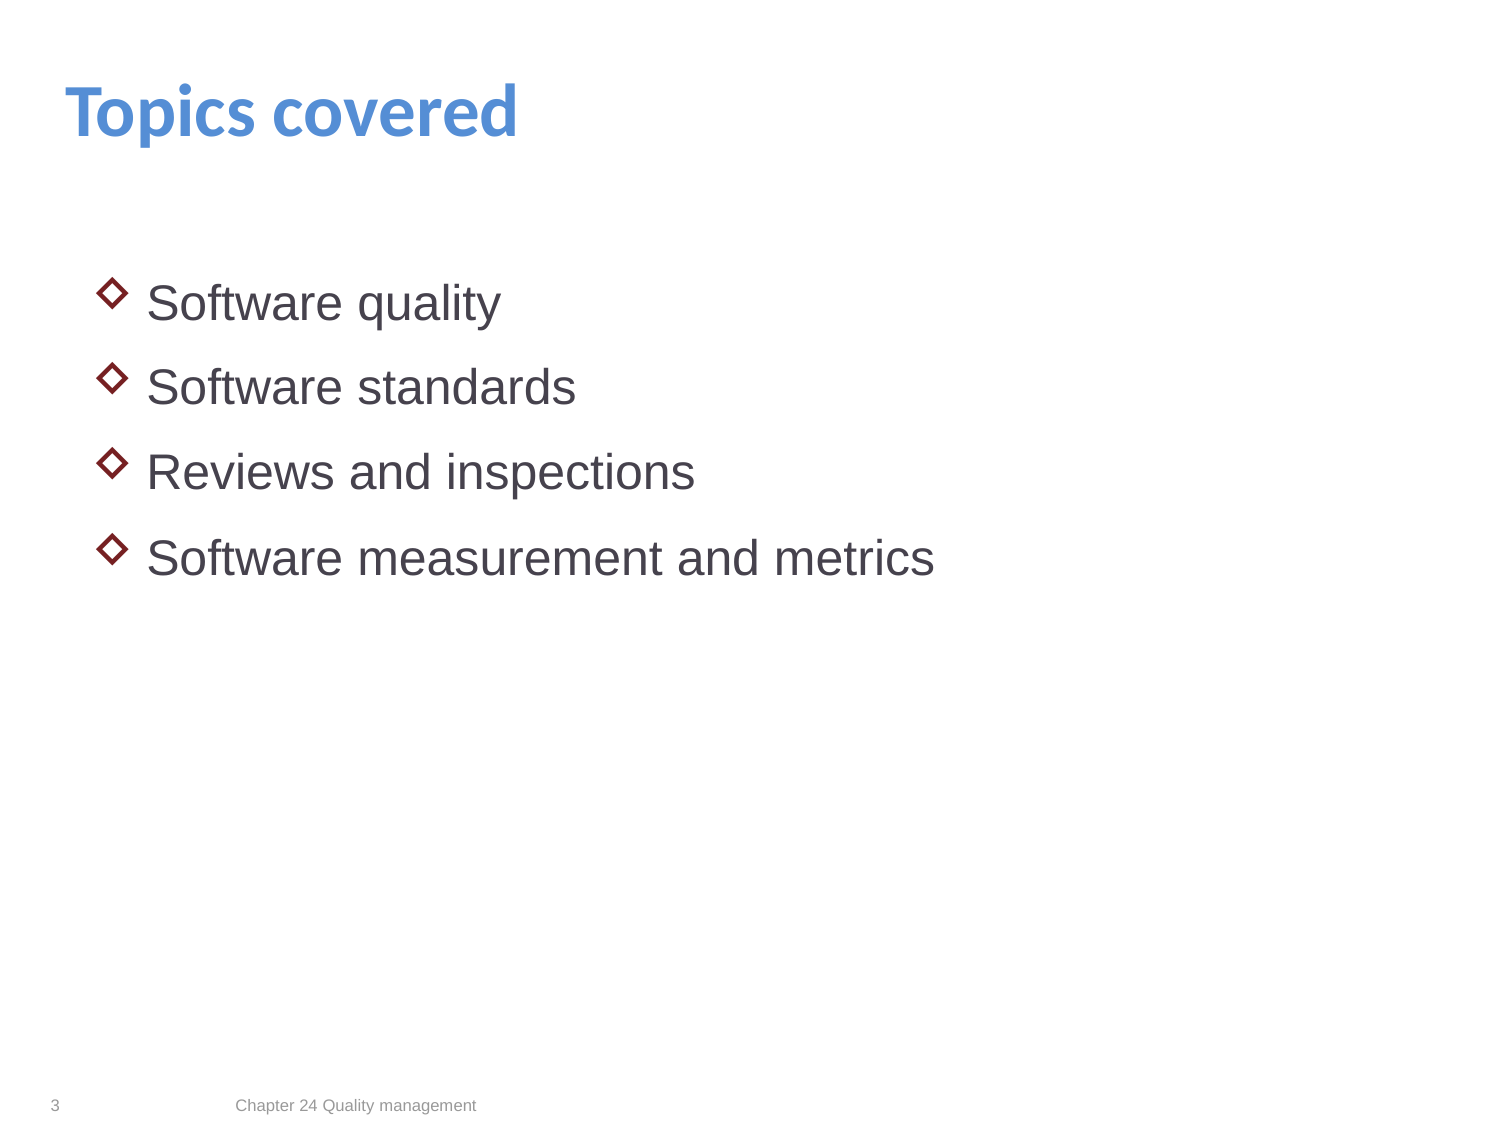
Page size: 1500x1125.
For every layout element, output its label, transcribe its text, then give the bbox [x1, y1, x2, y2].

footer Chapter 24 Quality management [62, 1087, 651, 1125]
slide_number 3 [0, 1087, 62, 1125]
title Topics covered [50, 50, 1450, 163]
list Software quality Software standards Reviews and inspections Software measurement and metrics [75, 262, 1425, 1005]
